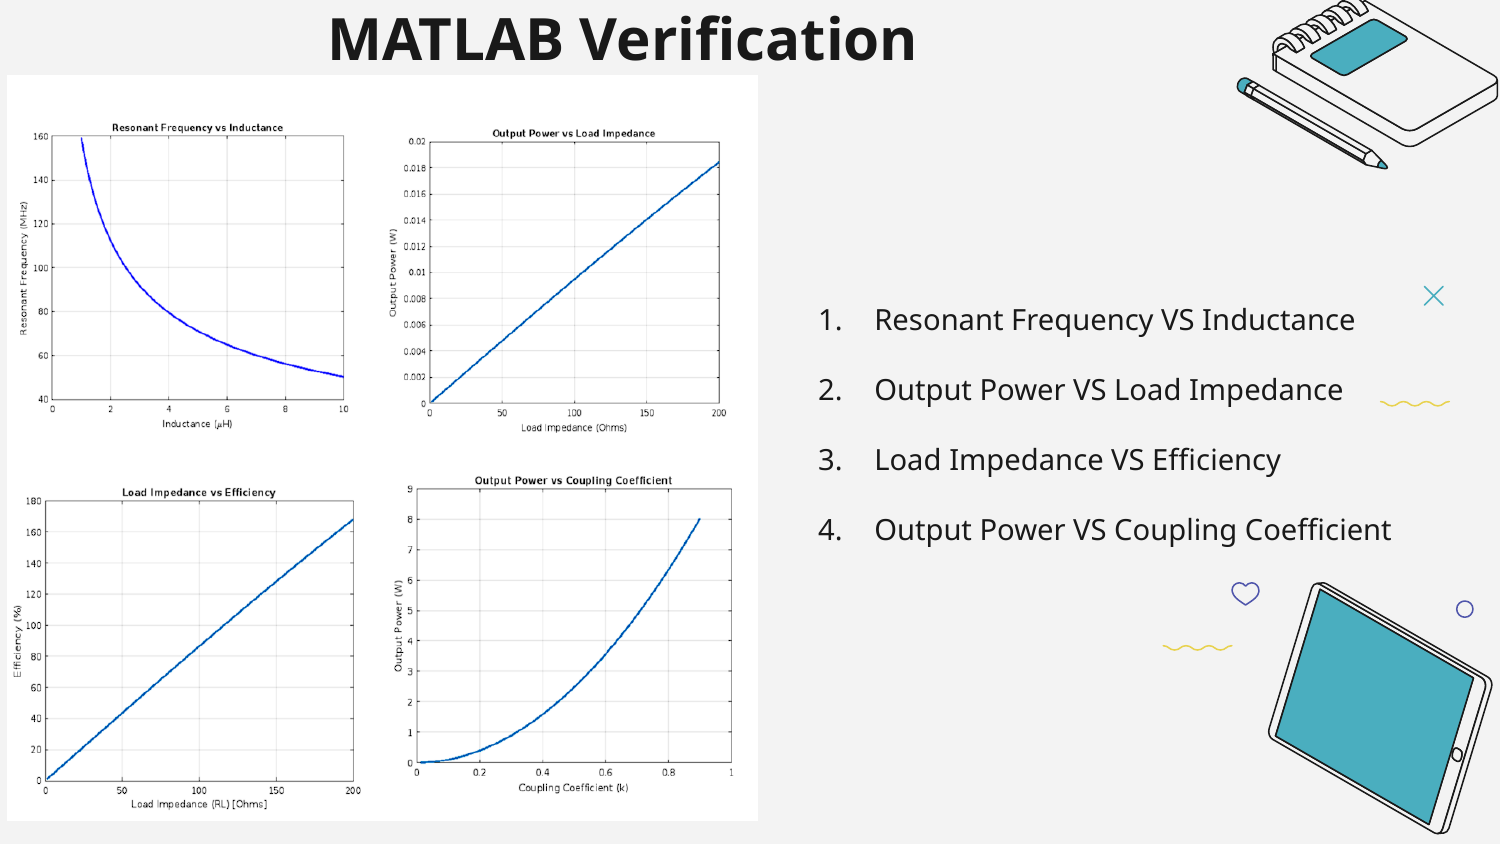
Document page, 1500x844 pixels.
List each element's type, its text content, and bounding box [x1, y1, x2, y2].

picture [6, 75, 758, 821]
text_box Resonant Frequency VS Inductance Output Power VS Load Impedance Load Impedance VS Efficiency Output Power VS Coupling Coefficient [803, 251, 1419, 508]
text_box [1162, 582, 1493, 834]
title MATLAB Verification [312, 0, 1058, 87]
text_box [1237, 0, 1498, 169]
